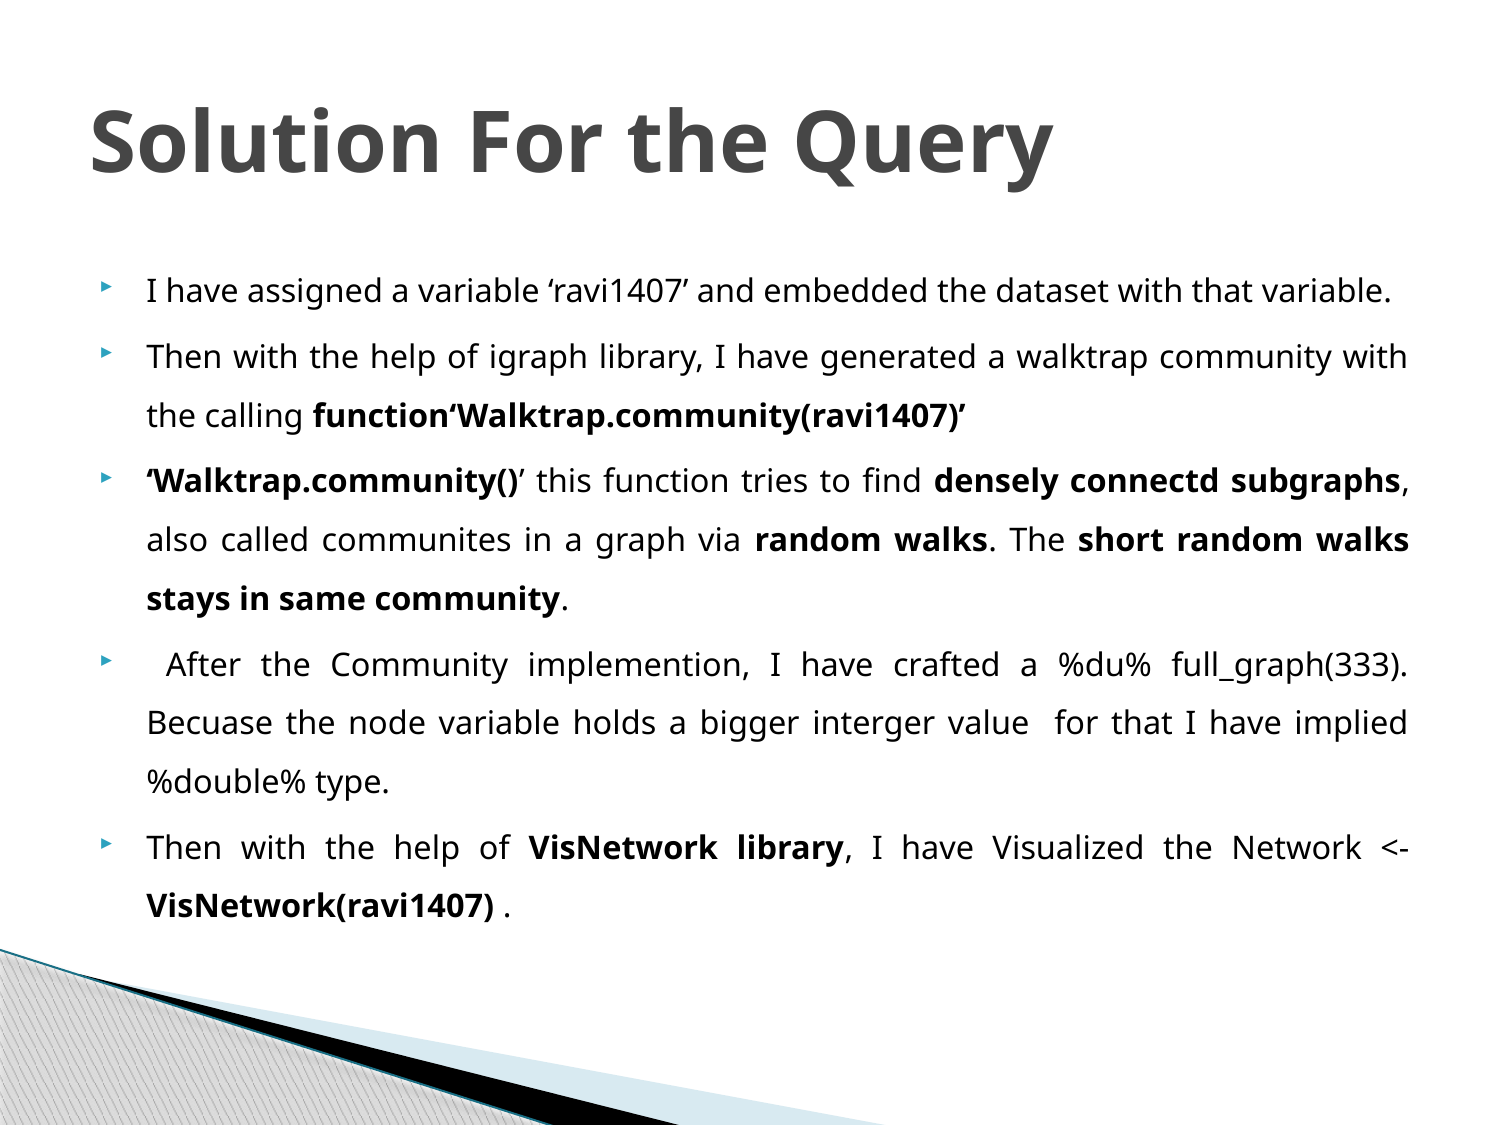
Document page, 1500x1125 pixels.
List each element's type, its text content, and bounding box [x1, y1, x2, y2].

title Solution For the Query [75, 45, 1425, 233]
list I have assigned a variable ‘ravi1407’ and embedded the dataset with that variable. Then with the help of igraph library, I have generated a walktrap community with the calling function‘Walktrap.community(ravi1407)’ ‘Walktrap.community()’ this function tries to find densely connectd subgraphs, also called communites in a graph via random walks. The short random walks stays in same community. After the Community implemention, I have crafted a %du% full_graph(333). Becuase the node variable holds a bigger interger value for that I have implied %double% type. Then with the help of VisNetwork library, I have Visualized the Network <- VisNetwork(ravi1407) . [75, 243, 1425, 986]
